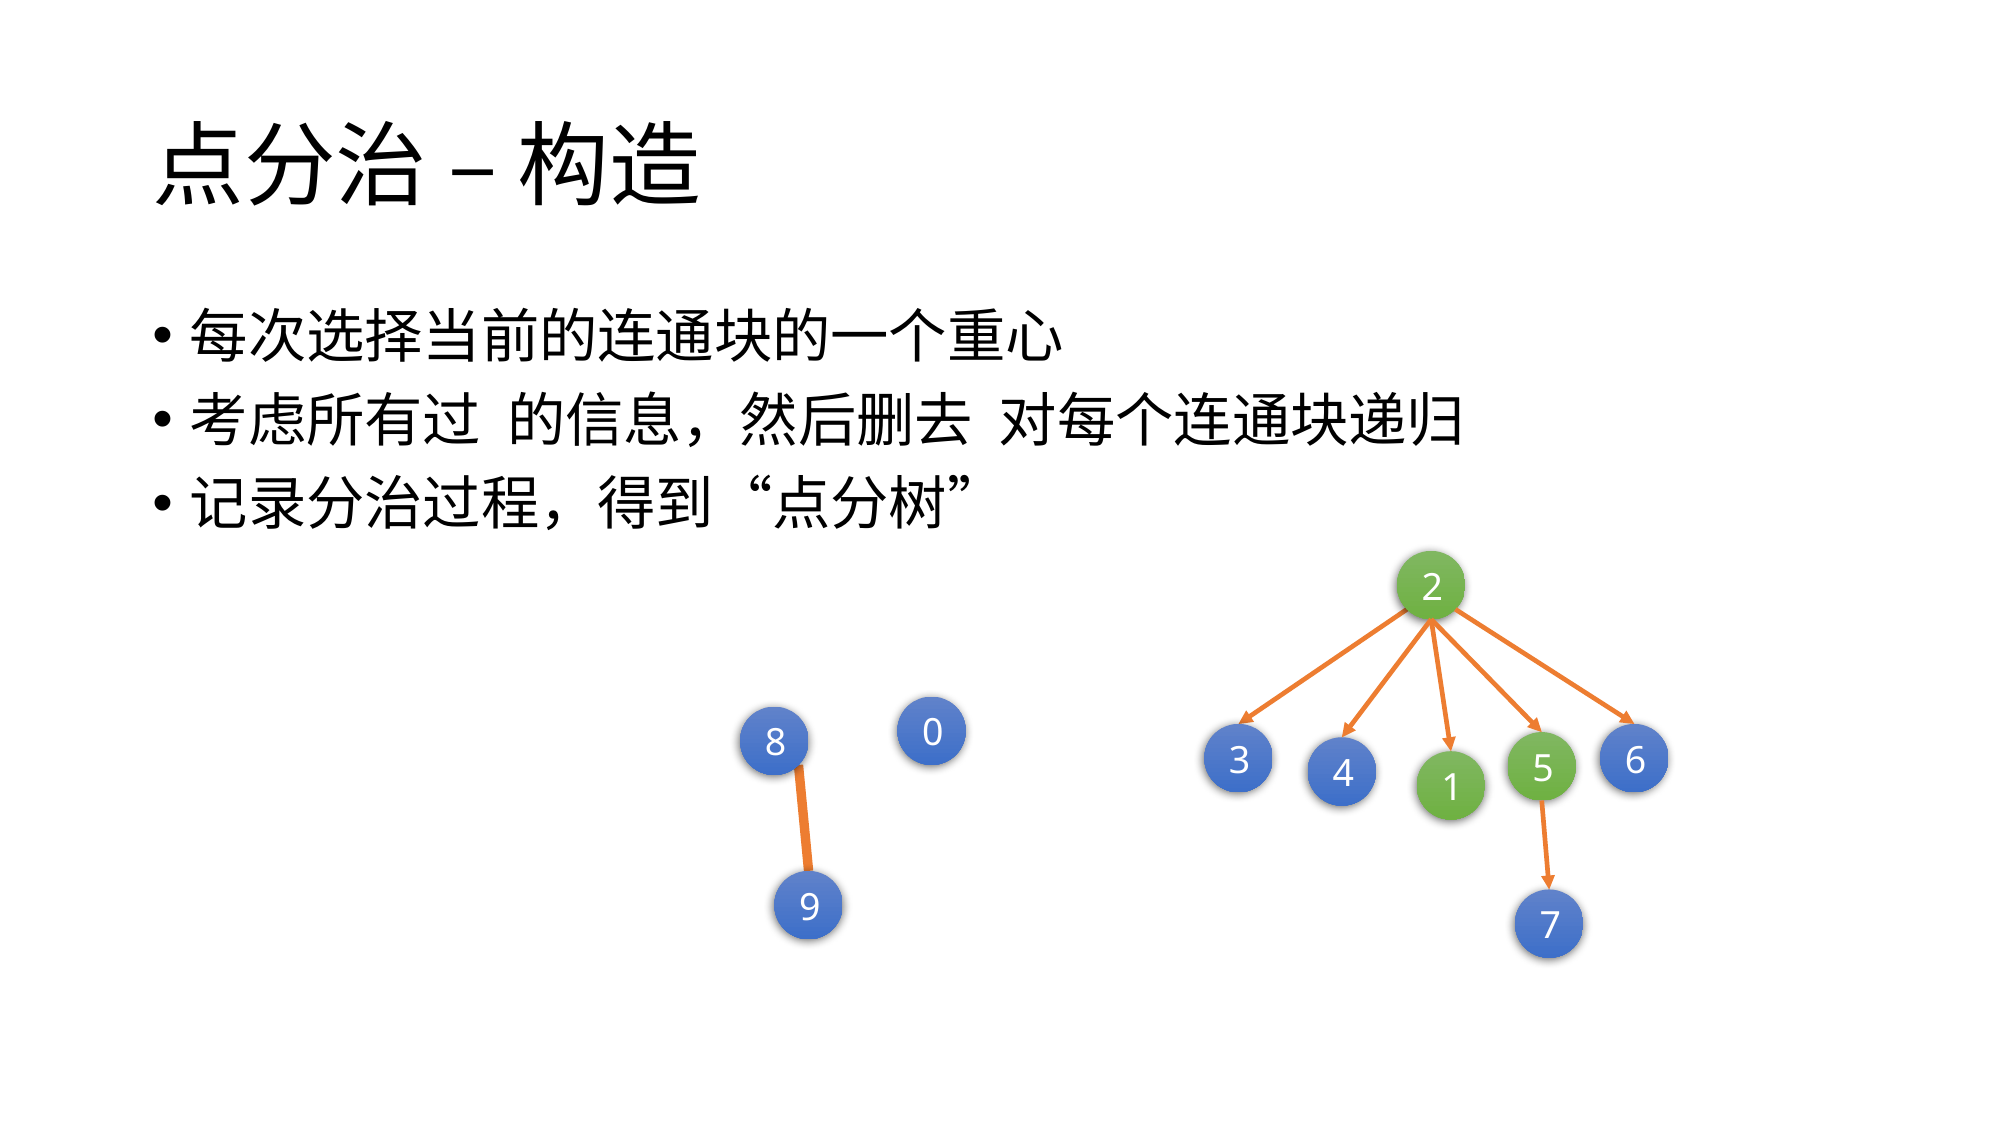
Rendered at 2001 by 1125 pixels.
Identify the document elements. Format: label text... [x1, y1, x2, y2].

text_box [1455, 609, 1635, 724]
text_box 0 [897, 696, 966, 765]
text_box 8 [740, 706, 809, 775]
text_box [1238, 609, 1408, 724]
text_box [1431, 619, 1451, 752]
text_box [1541, 800, 1550, 890]
text_box 4 [1307, 737, 1377, 806]
text_box 3 [1204, 723, 1273, 793]
text_box 7 [1514, 889, 1584, 958]
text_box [1341, 619, 1431, 738]
text_box 1 [1416, 751, 1486, 820]
text_box 5 [1507, 732, 1576, 801]
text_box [798, 764, 809, 871]
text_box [1451, 619, 1542, 733]
text_box 6 [1600, 723, 1669, 793]
text_box 9 [774, 870, 843, 940]
text_box 2 [1396, 550, 1466, 619]
title 点分治 – 构造 [137, 59, 1863, 278]
